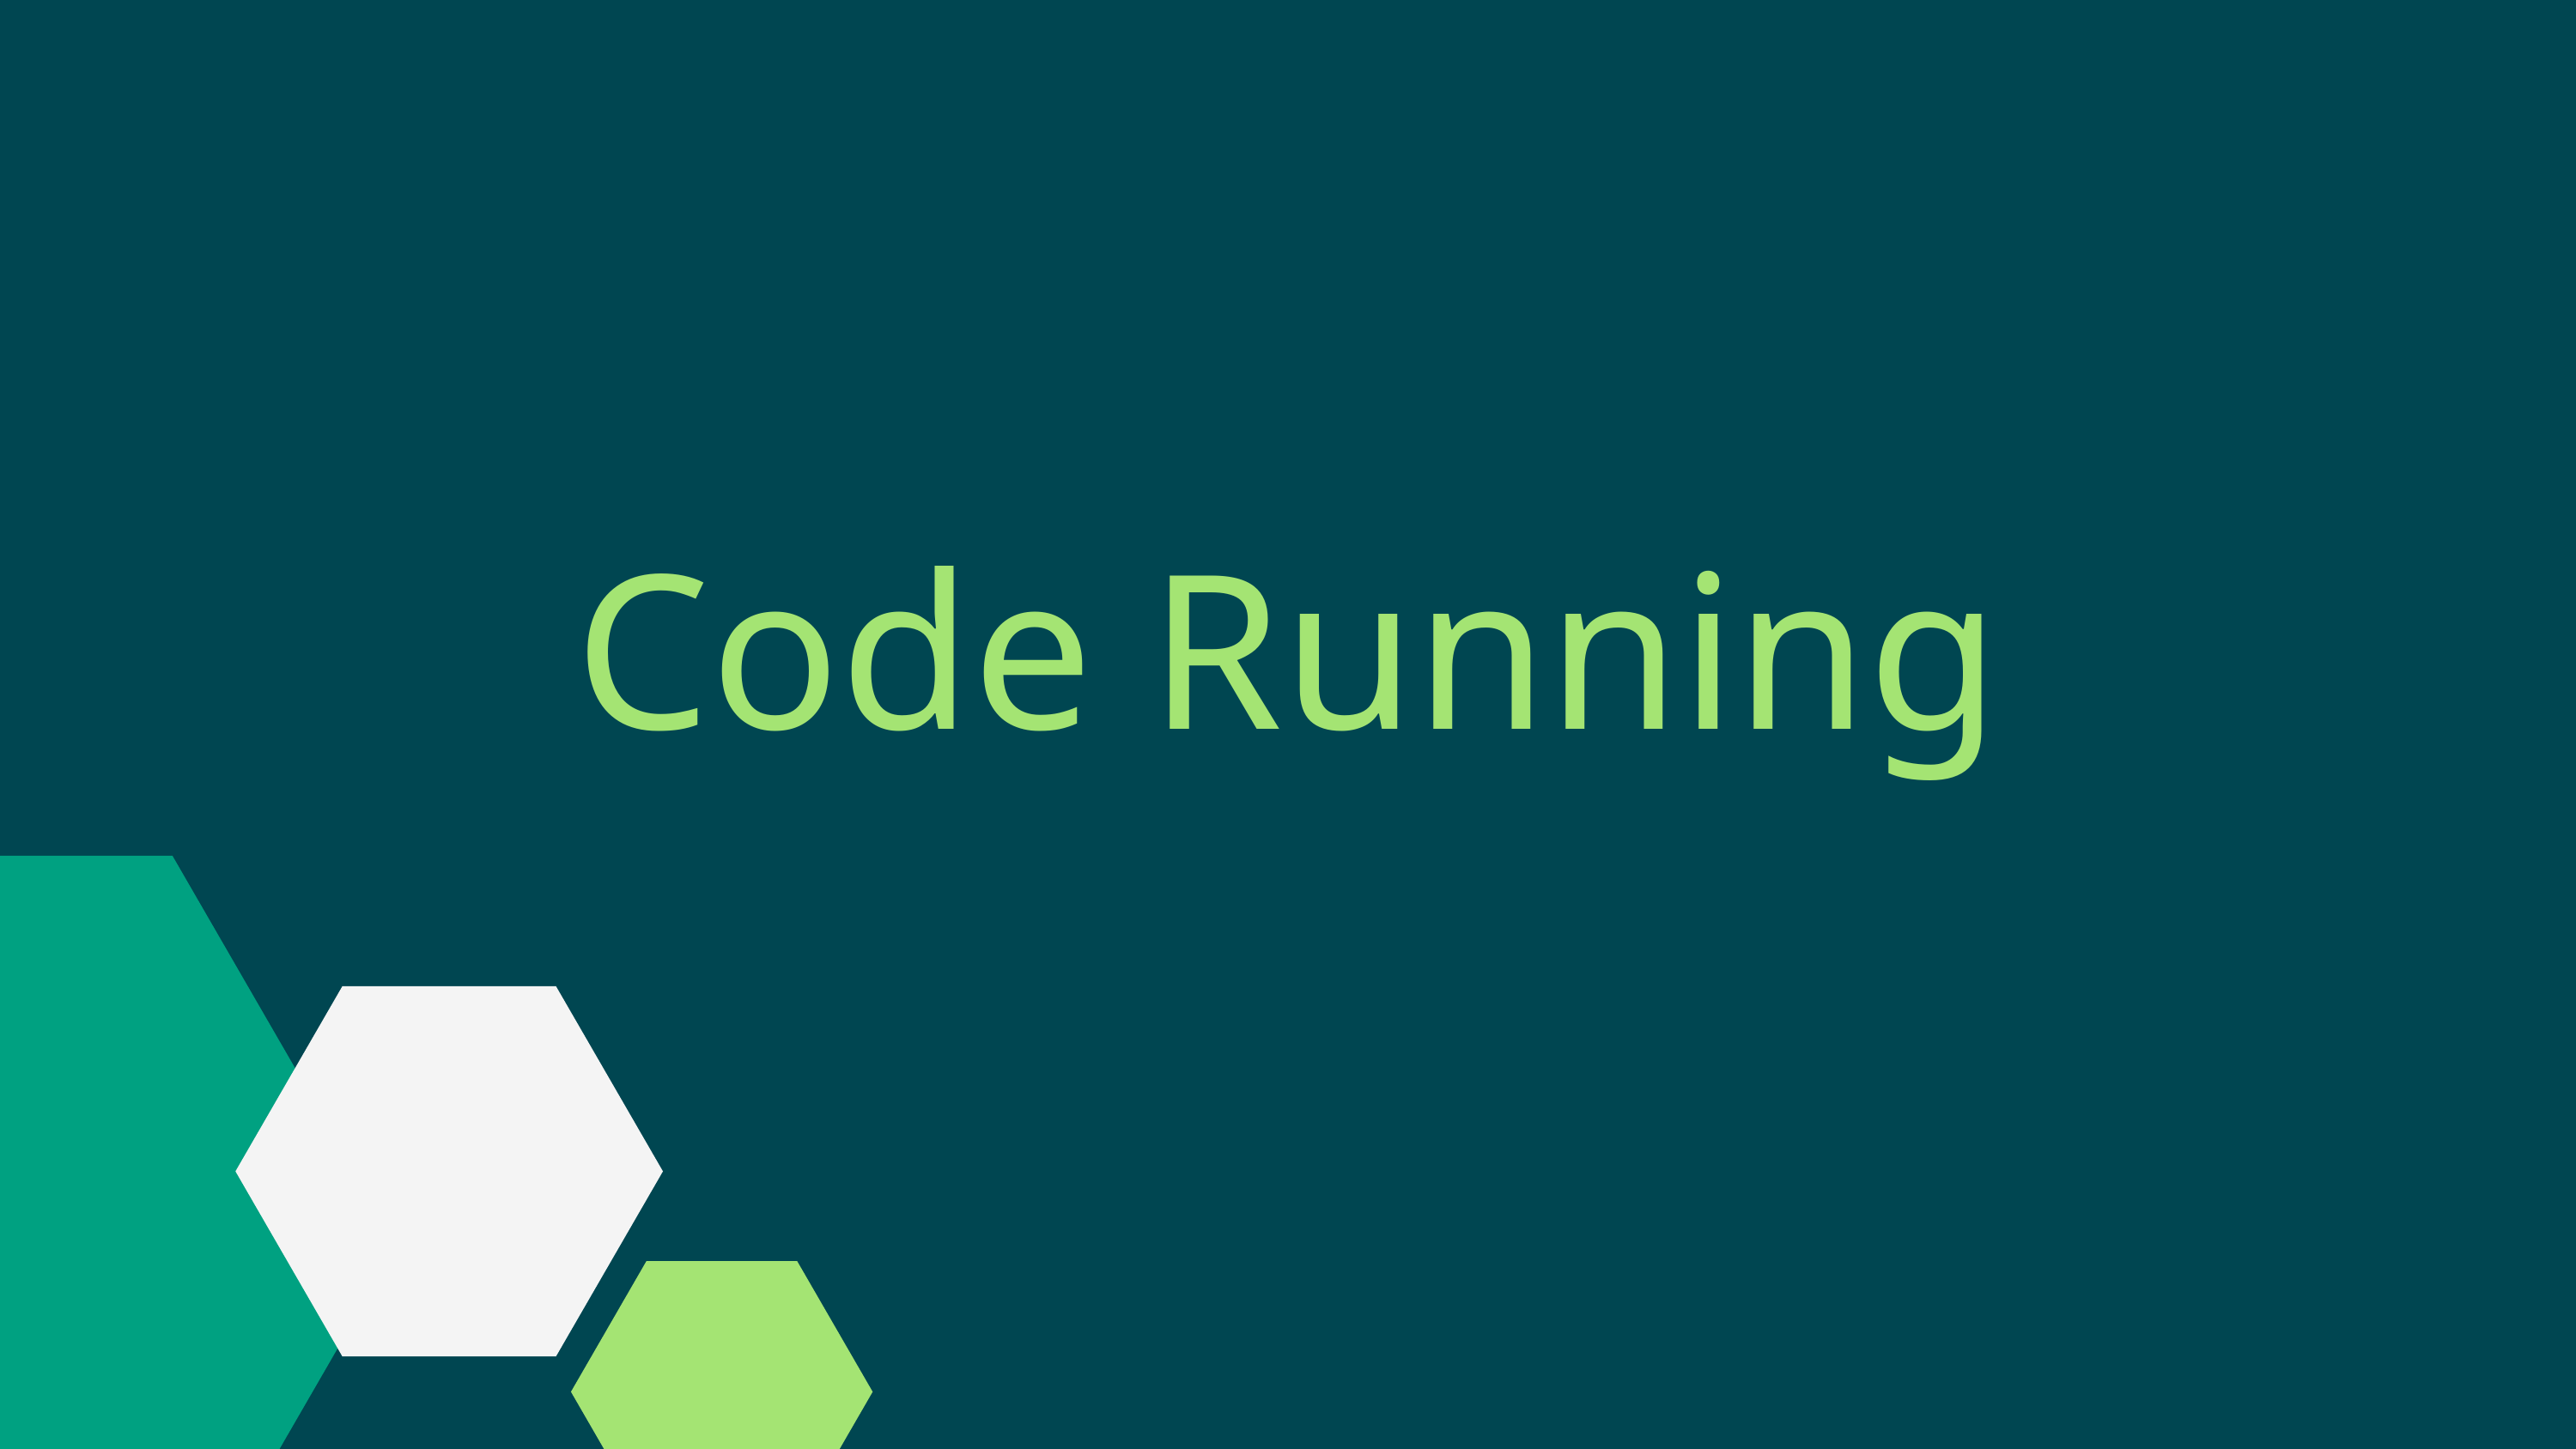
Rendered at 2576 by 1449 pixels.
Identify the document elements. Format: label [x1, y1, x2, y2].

text_box [570, 1260, 873, 1449]
text_box [247, 513, 2329, 897]
text_box [234, 985, 664, 1357]
text_box [0, 855, 398, 1449]
